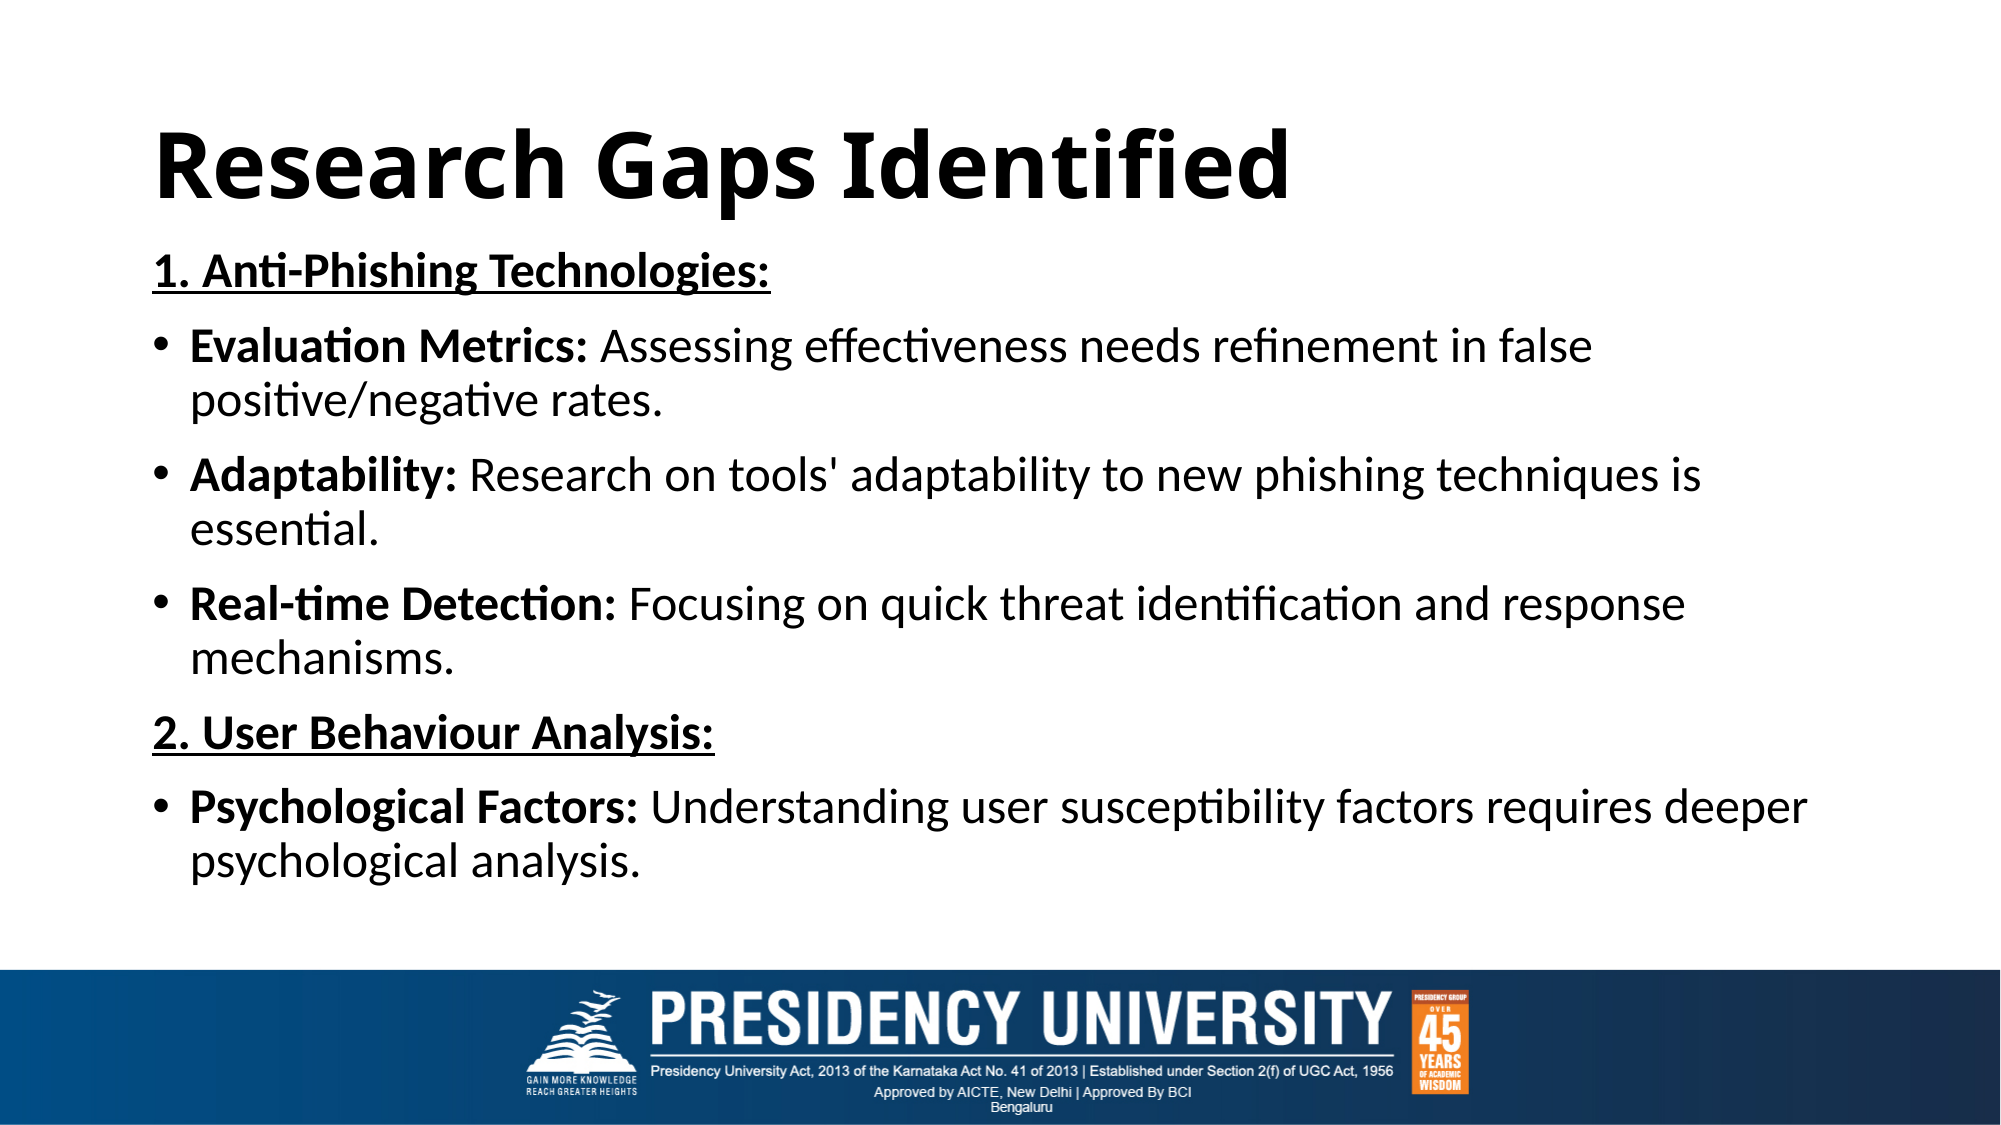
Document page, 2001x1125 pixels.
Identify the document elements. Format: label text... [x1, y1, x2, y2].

picture [0, 0, 2001, 1125]
title Research Gaps Identified [137, 59, 1863, 237]
list 1. Anti-Phishing Technologies: Evaluation Metrics: Assessing effectiveness needs refinement in false positive/negative rates. Adaptability: Research on tools' adaptability to new phishing techniques is essential. Real-time Detection: Focusing on quick threat identification and response mechanisms. 2. User Behaviour Analysis: Psychological Factors: Understanding user susceptibility factors requires deeper psychological analysis. [137, 237, 1863, 952]
